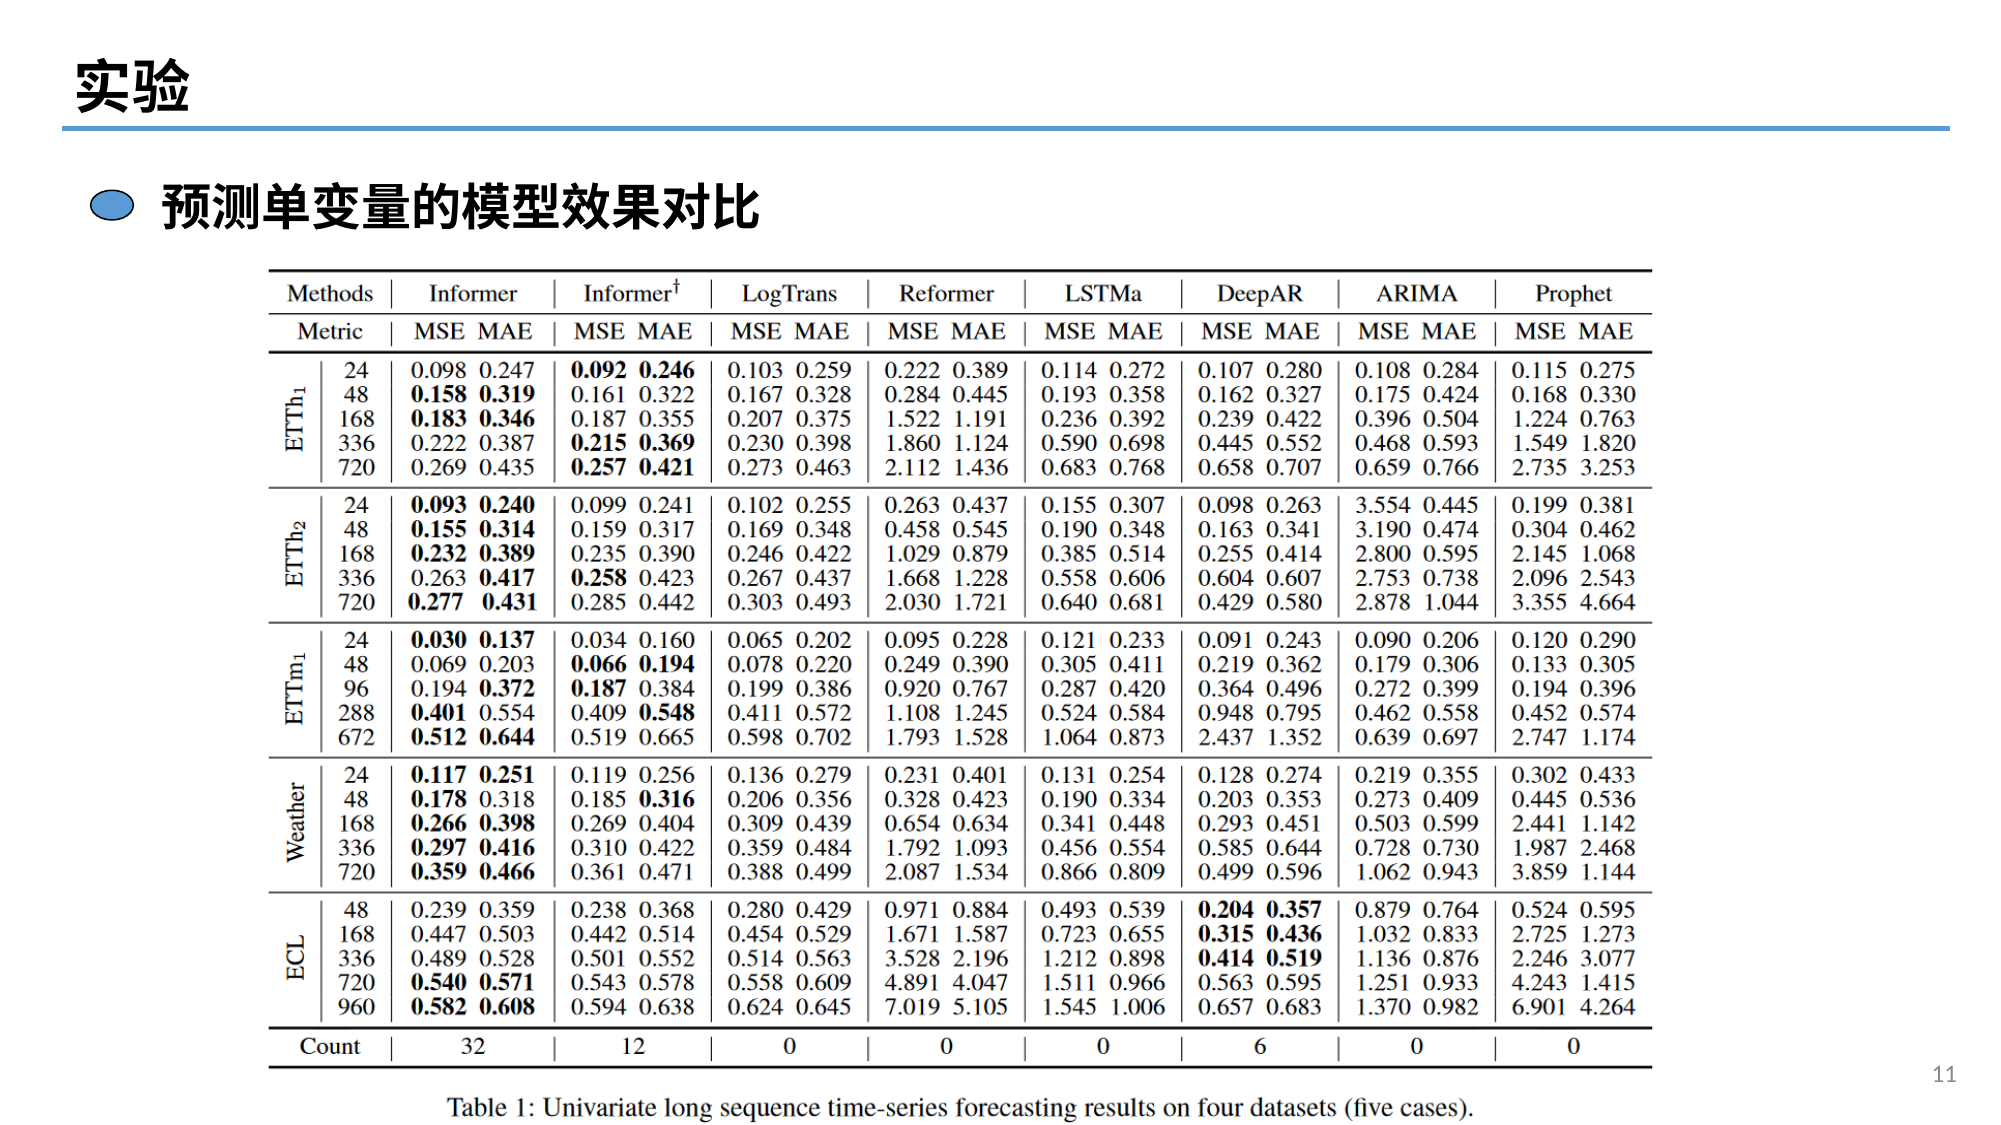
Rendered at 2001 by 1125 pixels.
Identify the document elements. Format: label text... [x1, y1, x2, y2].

text_box 预测单变量的模型效果对比 [146, 168, 977, 244]
text_box [90, 190, 134, 220]
text_box 实验 [59, 42, 593, 128]
slide_number 11 [1705, 1042, 1973, 1103]
picture [248, 244, 1705, 1125]
